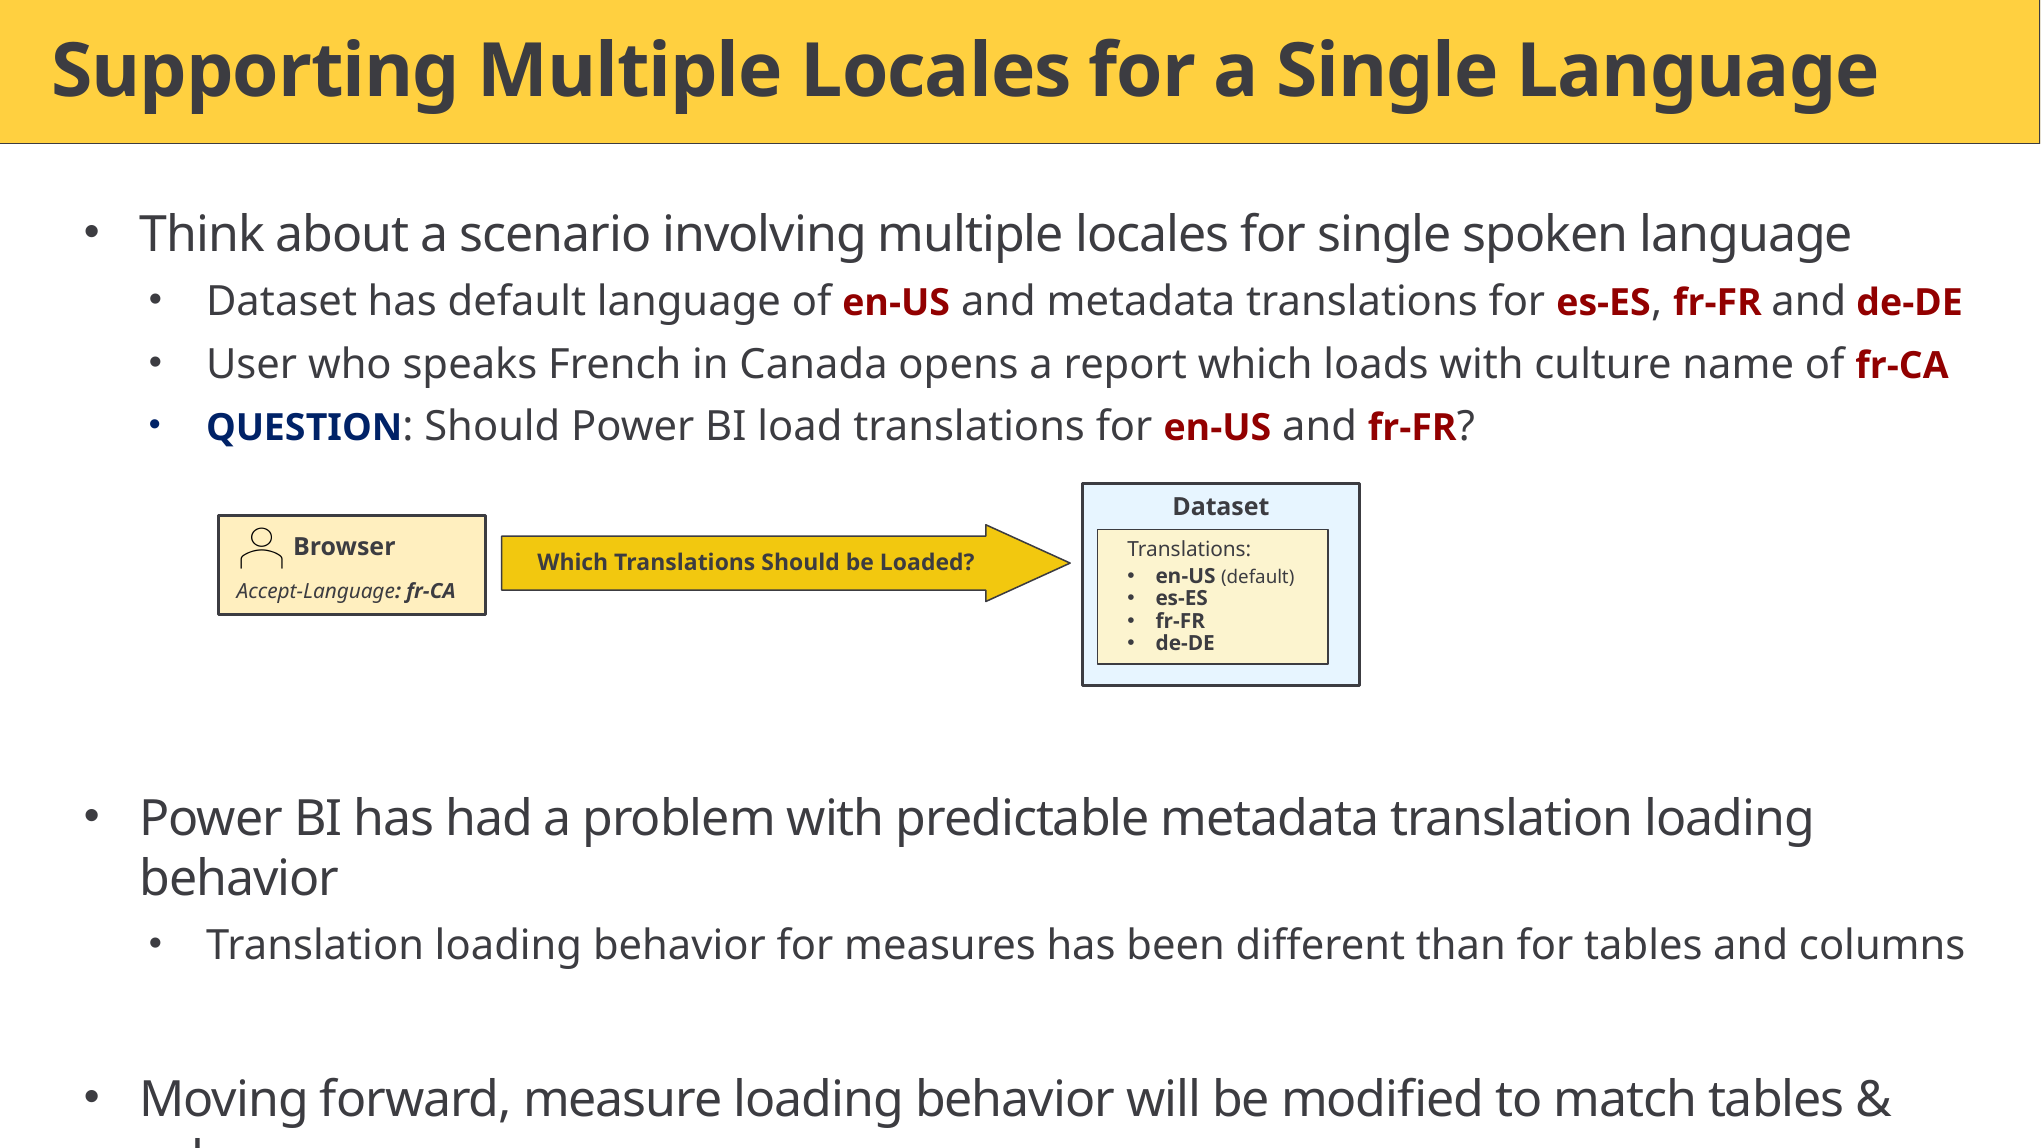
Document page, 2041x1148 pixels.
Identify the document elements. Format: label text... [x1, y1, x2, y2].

text_box Which Translations Should be Loaded? [500, 524, 1071, 603]
title Supporting Multiple Locales for a Single Language [51, 31, 1988, 113]
picture [230, 519, 293, 577]
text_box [1081, 483, 1360, 687]
text_box Browser Accept-Language: fr-CA [218, 515, 486, 615]
list Think about a scenario involving multiple locales for single spoken language Dataset has default language of en-US and metadata translations for es-ES, fr-FR and de-DE User who speaks French in Canada opens a report which loads with culture name of fr-CA QUESTION: Should Power BI load translations for en-US and fr-FR? Power BI has had a problem with predictable metadata translation loading behavior Translation loading behavior for measures has been different than for tables and columns Moving forward, measure loading behavior will be modified to match tables & columns Power BI will load metadata translations only when there’s exact match for entire culture name You must supply metadata translations separately for fr-FR, fr-BE and fr-CA to support all locales [83, 201, 1988, 1132]
